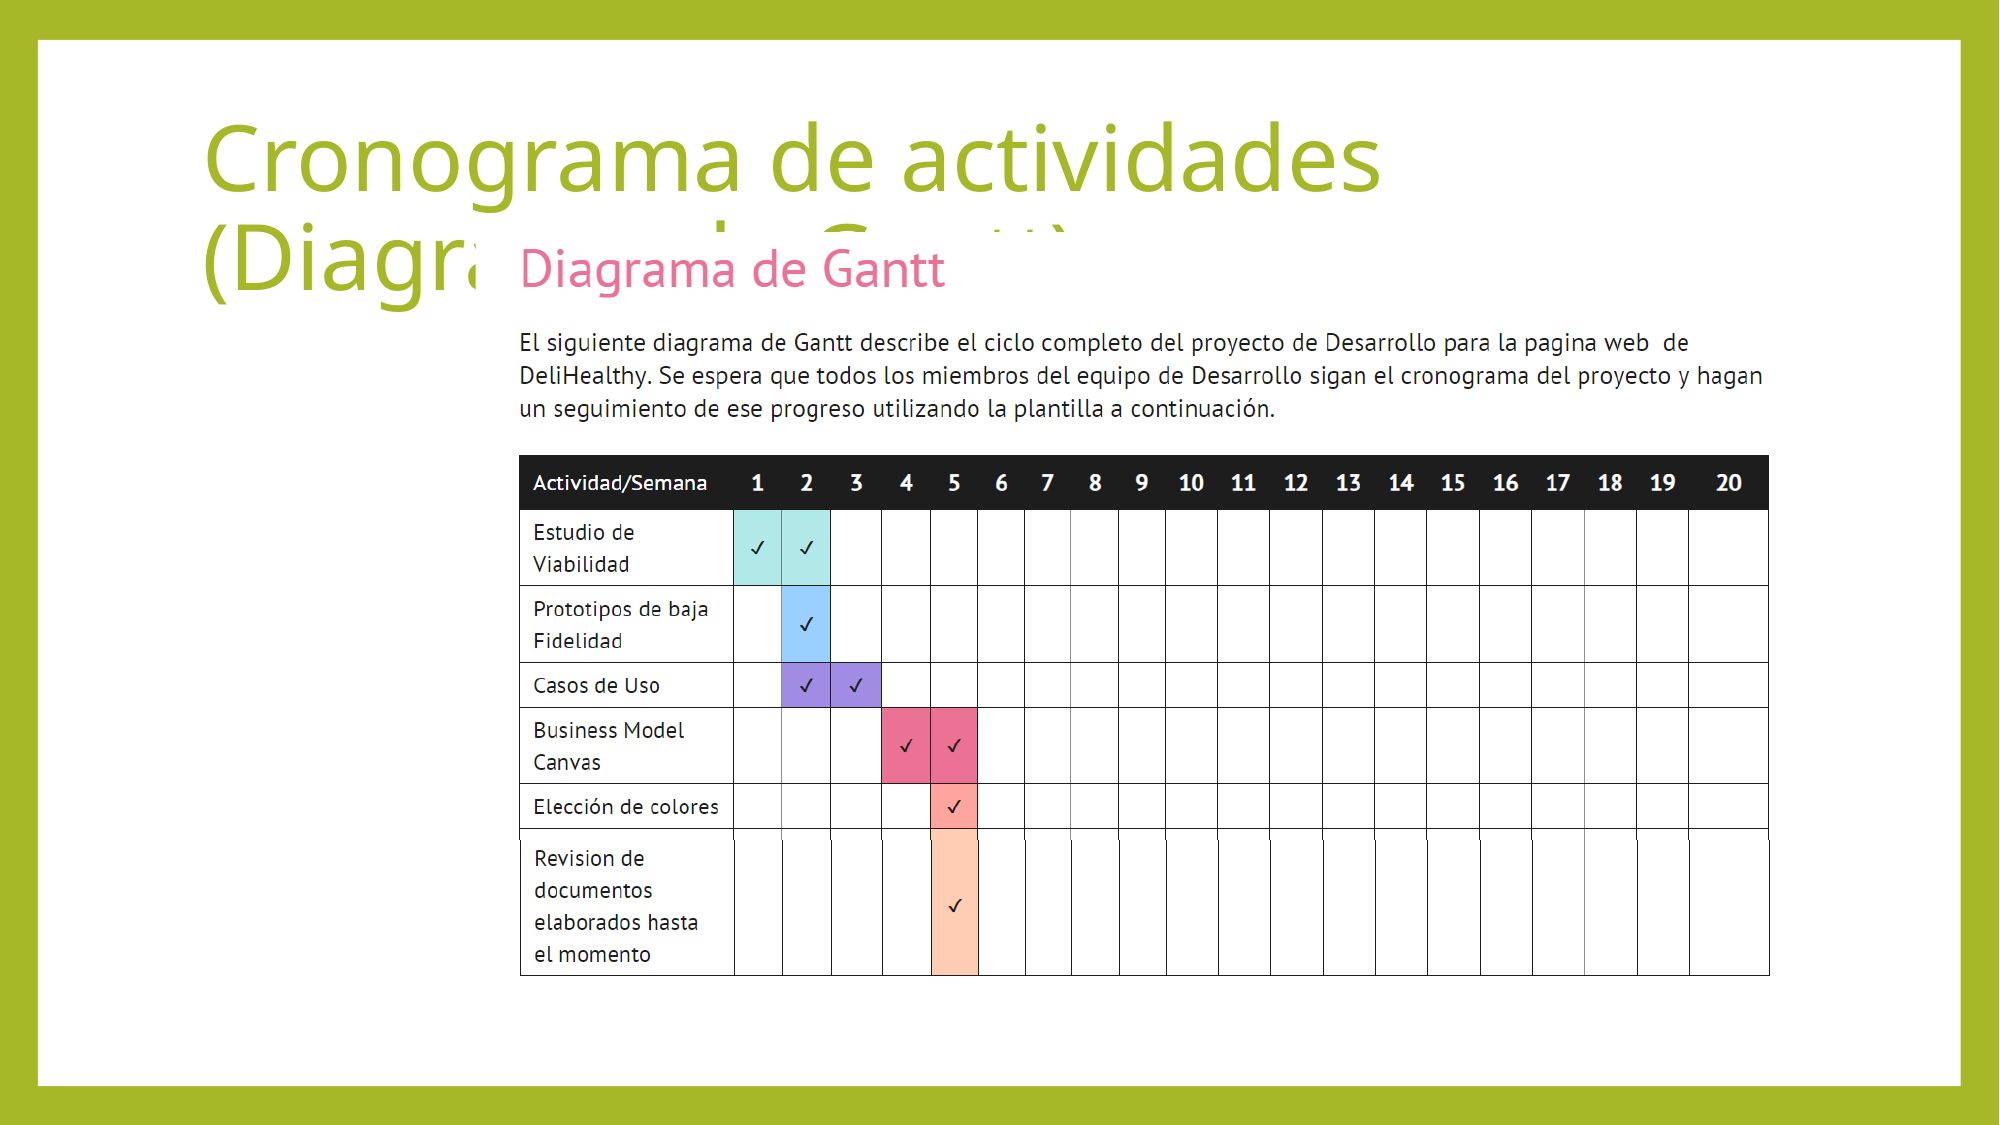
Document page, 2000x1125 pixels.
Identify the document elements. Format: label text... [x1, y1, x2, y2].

picture [475, 232, 1813, 1026]
title Cronograma de actividades (Diagrama de Gantt) [187, 99, 1807, 323]
